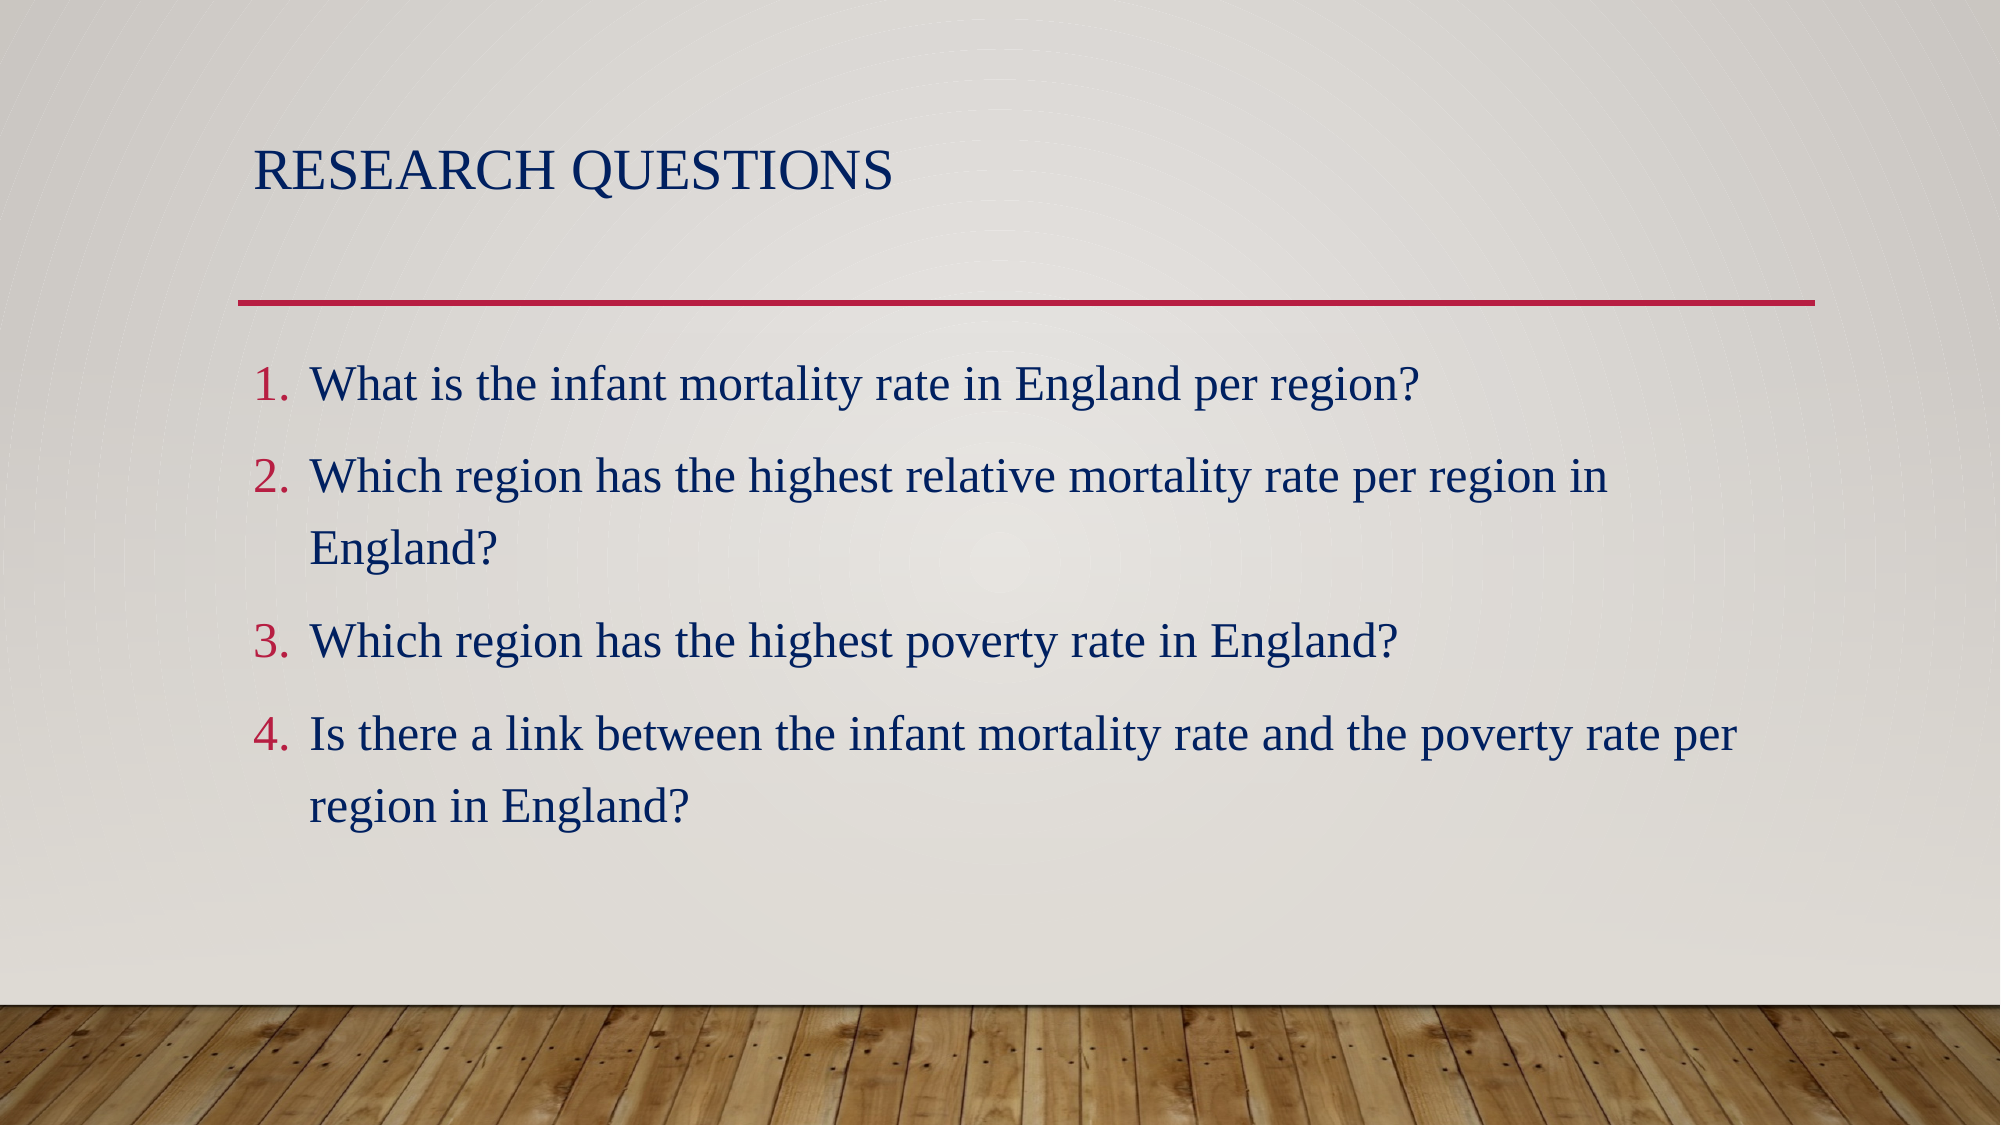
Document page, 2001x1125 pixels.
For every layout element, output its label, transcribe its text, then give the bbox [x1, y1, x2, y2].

picture [0, 1005, 2000, 1125]
title Research questions [238, 131, 1814, 305]
list What is the infant mortality rate in England per region? Which region has the highest relative mortality rate per region in England? Which region has the highest poverty rate in England? Is there a link between the infant mortality rate and the poverty rate per region in England? [238, 330, 1814, 897]
